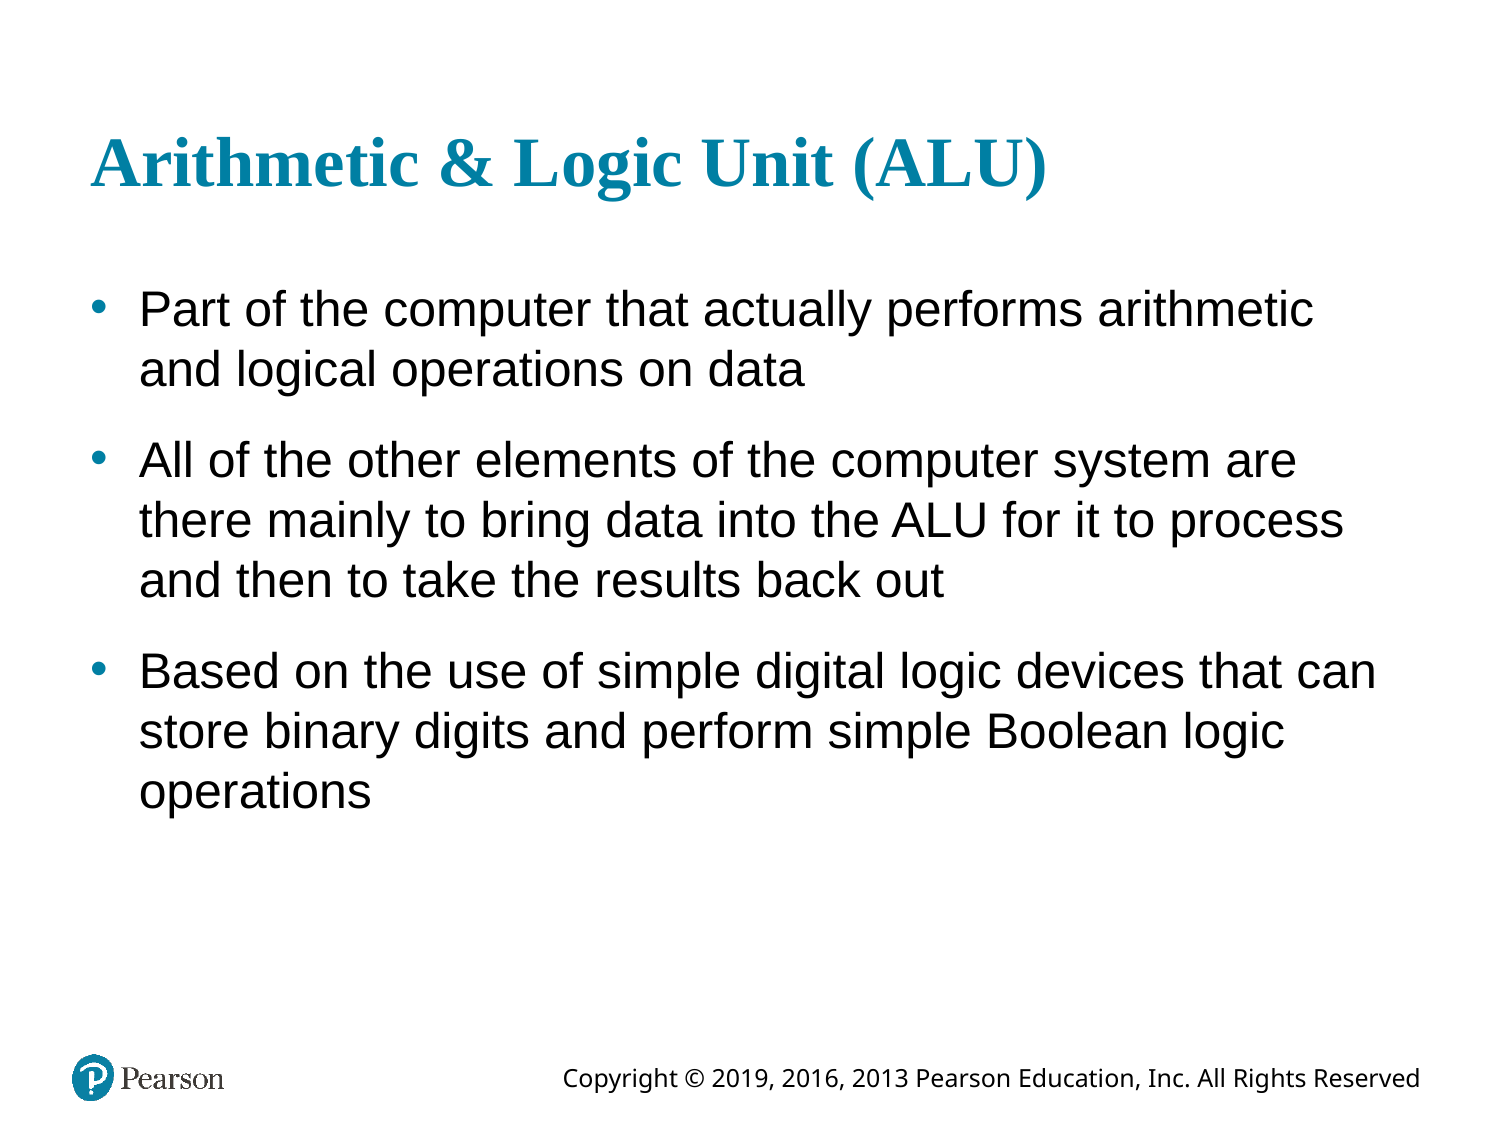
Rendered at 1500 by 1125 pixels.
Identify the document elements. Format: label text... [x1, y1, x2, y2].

list Part of the computer that actually performs arithmetic and logical operations on data All of the other elements of the computer system are there mainly to bring data into the ALU for it to process and then to take the results back out Based on the use of simple digital logic devices that can store binary digits and perform simple Boolean logic operations [75, 261, 1425, 1009]
picture [99, 1054, 224, 1101]
picture [81, 1063, 106, 1088]
title Arithmetic & Logic Unit (ALU) [75, 35, 1425, 216]
picture [72, 1054, 88, 1070]
picture [72, 1088, 82, 1101]
